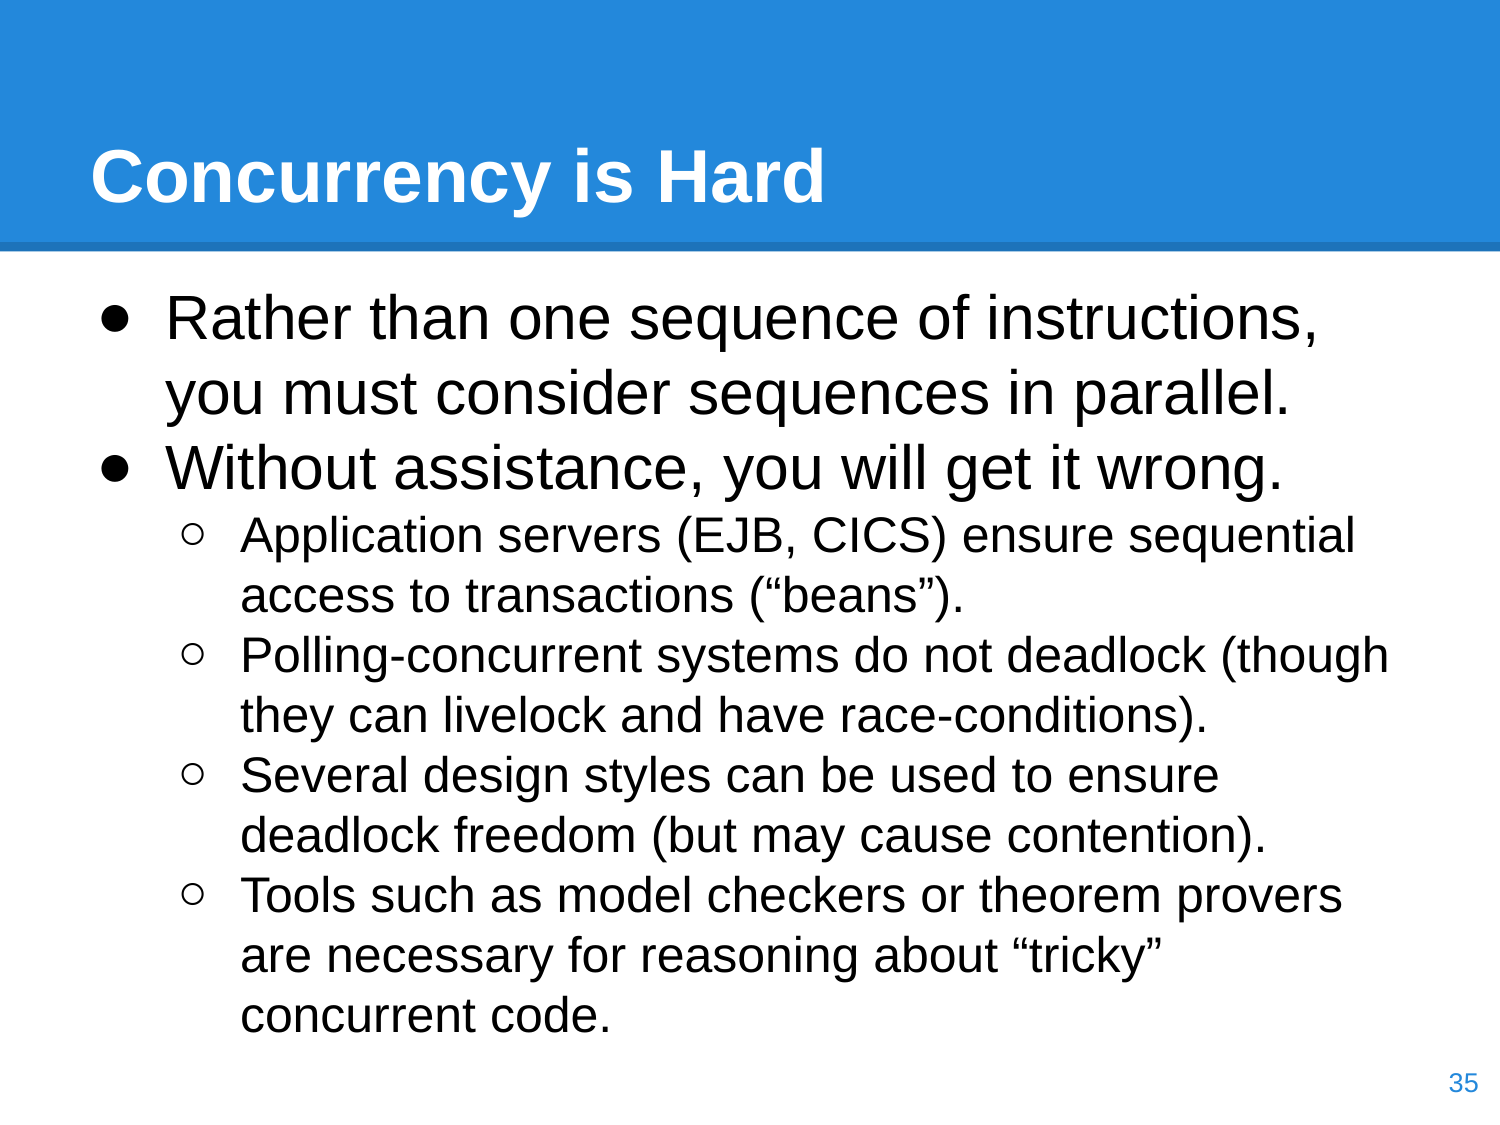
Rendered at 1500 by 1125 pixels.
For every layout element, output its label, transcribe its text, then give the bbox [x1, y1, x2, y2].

slide_number ‹#› [1403, 1038, 1494, 1125]
list Rather than one sequence of instructions, you must consider sequences in parallel. Without assistance, you will get it wrong. Application servers (EJB, CICS) ensure sequential access to transactions (“beans”). Polling-concurrent systems do not deadlock (though they can livelock and have race-conditions). Several design styles can be used to ensure deadlock freedom (but may cause contention). Tools such as model checkers or theorem provers are necessary for reasoning about “tricky” concurrent code. [75, 262, 1425, 1078]
title Concurrency is Hard [75, 45, 1425, 233]
